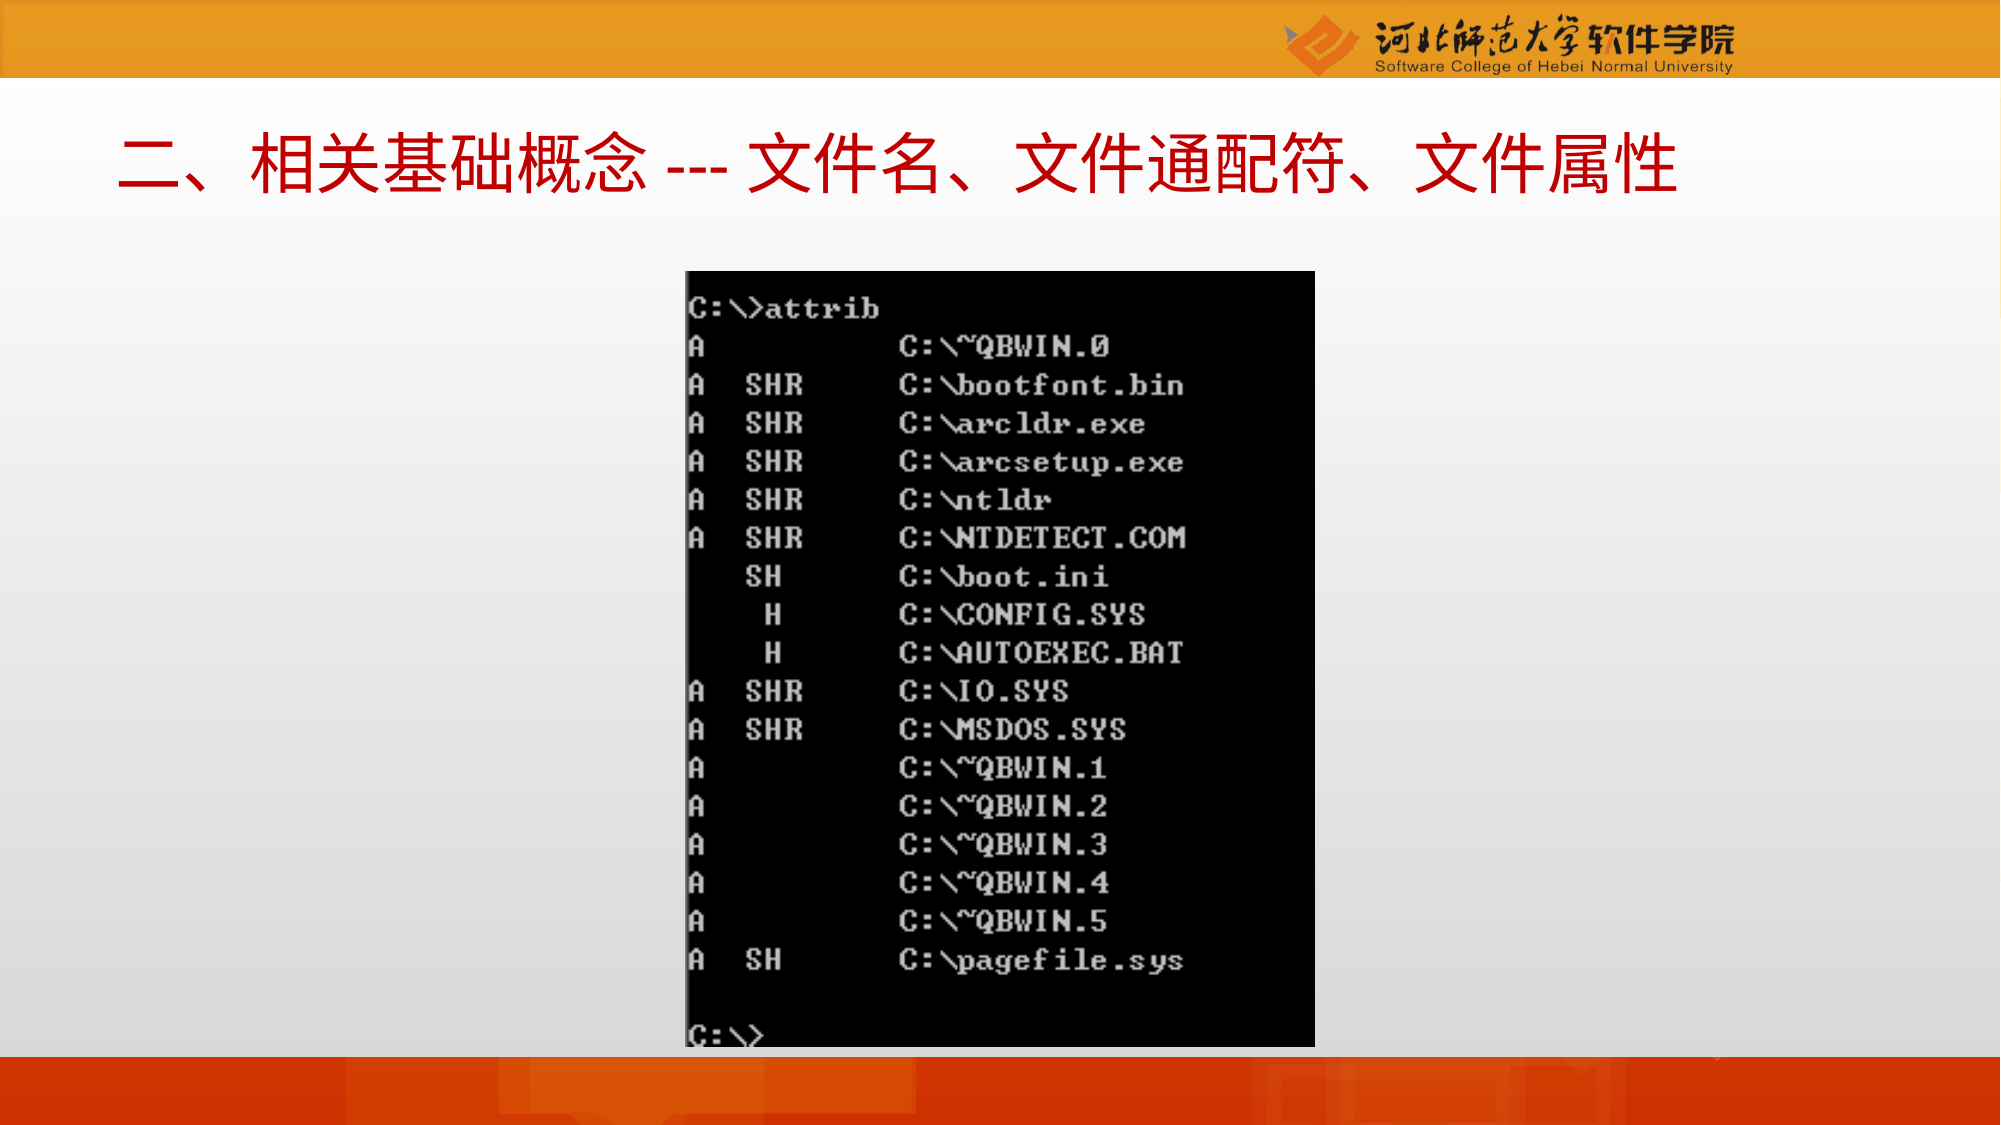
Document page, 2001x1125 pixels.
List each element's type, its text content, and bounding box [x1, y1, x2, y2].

text_box [0, 78, 2000, 1057]
picture [685, 271, 1315, 1047]
text_box 二、相关基础概念---文件名、文件通配符、文件属性 [100, 84, 1771, 210]
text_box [1278, 4, 1750, 79]
